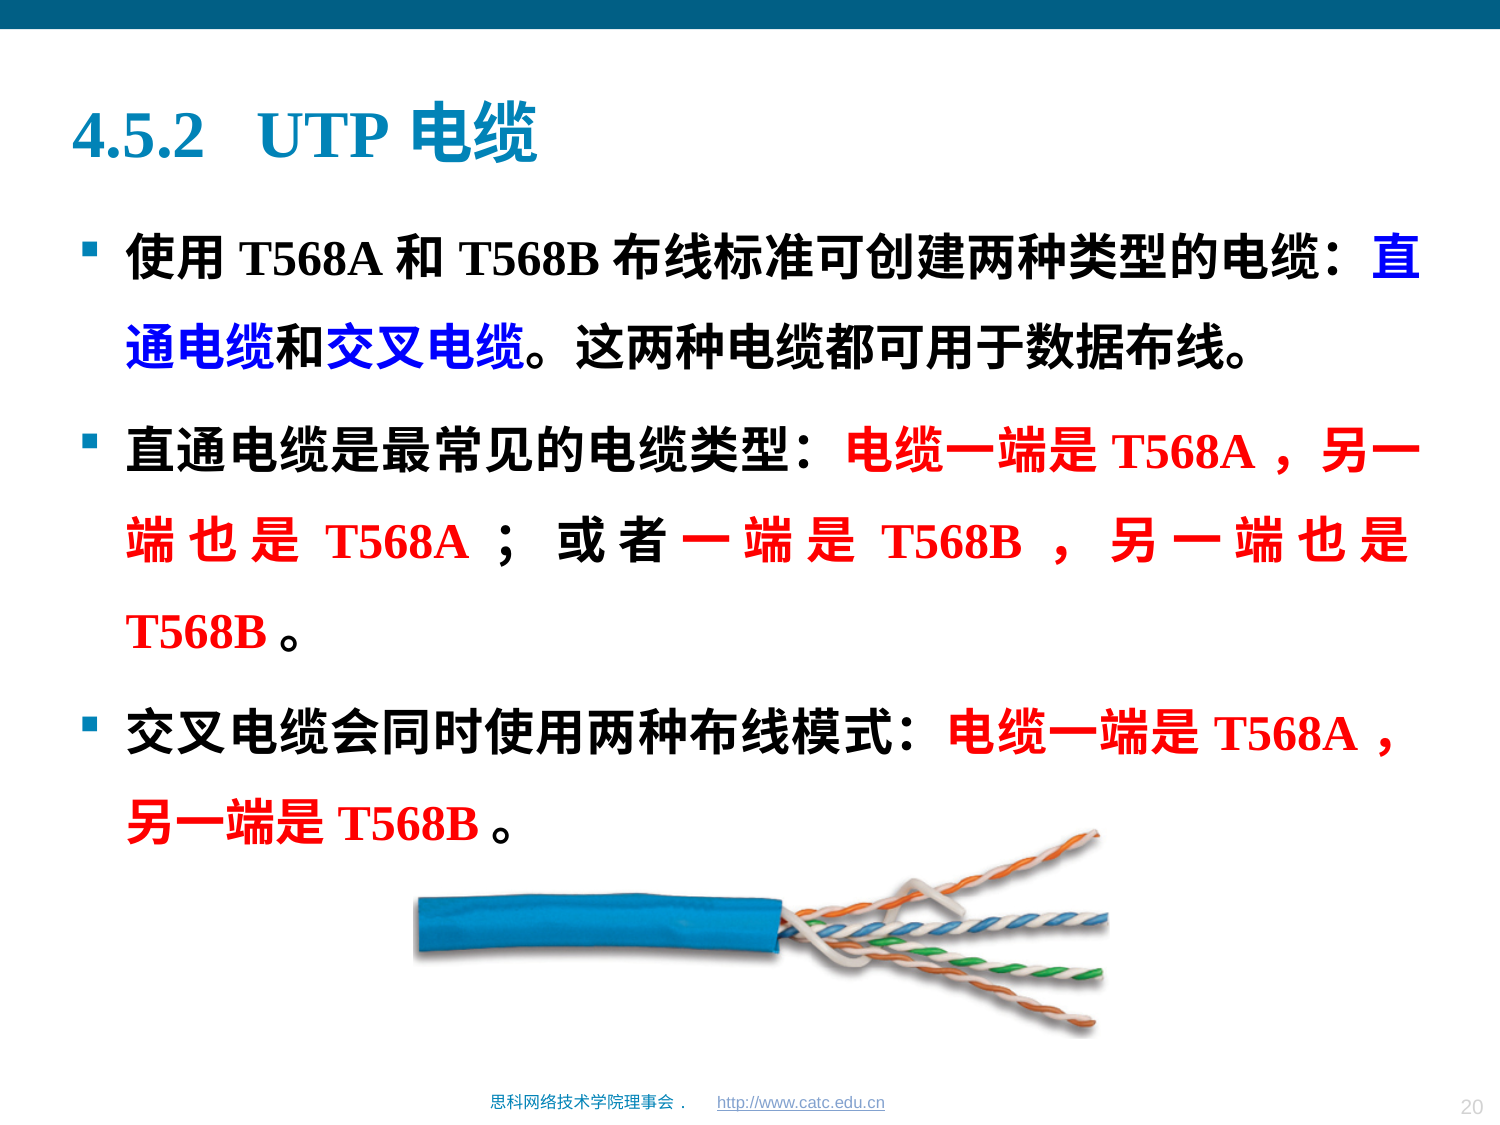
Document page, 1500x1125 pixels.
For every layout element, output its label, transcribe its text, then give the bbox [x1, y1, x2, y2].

title 4.5.2 UTP电缆 [59, 0, 1359, 178]
picture [608, 1095, 621, 1109]
picture [546, 1102, 556, 1109]
picture [491, 1095, 497, 1102]
picture [642, 1101, 656, 1108]
list 使用T568A和T568B布线标准可创建两种类型的电缆：直通电缆和交叉电缆。这两种电缆都可用于数据布线。 直通电缆是最常见的电缆类型：电缆一端是T568A，另一端也是T568A；或者一端是T568B，另一端也是T568B。 交叉电缆会同时使用两种布线模式：电缆一端是T568A，另一端是T568B。 [64, 188, 1435, 858]
picture [413, 826, 1110, 1039]
